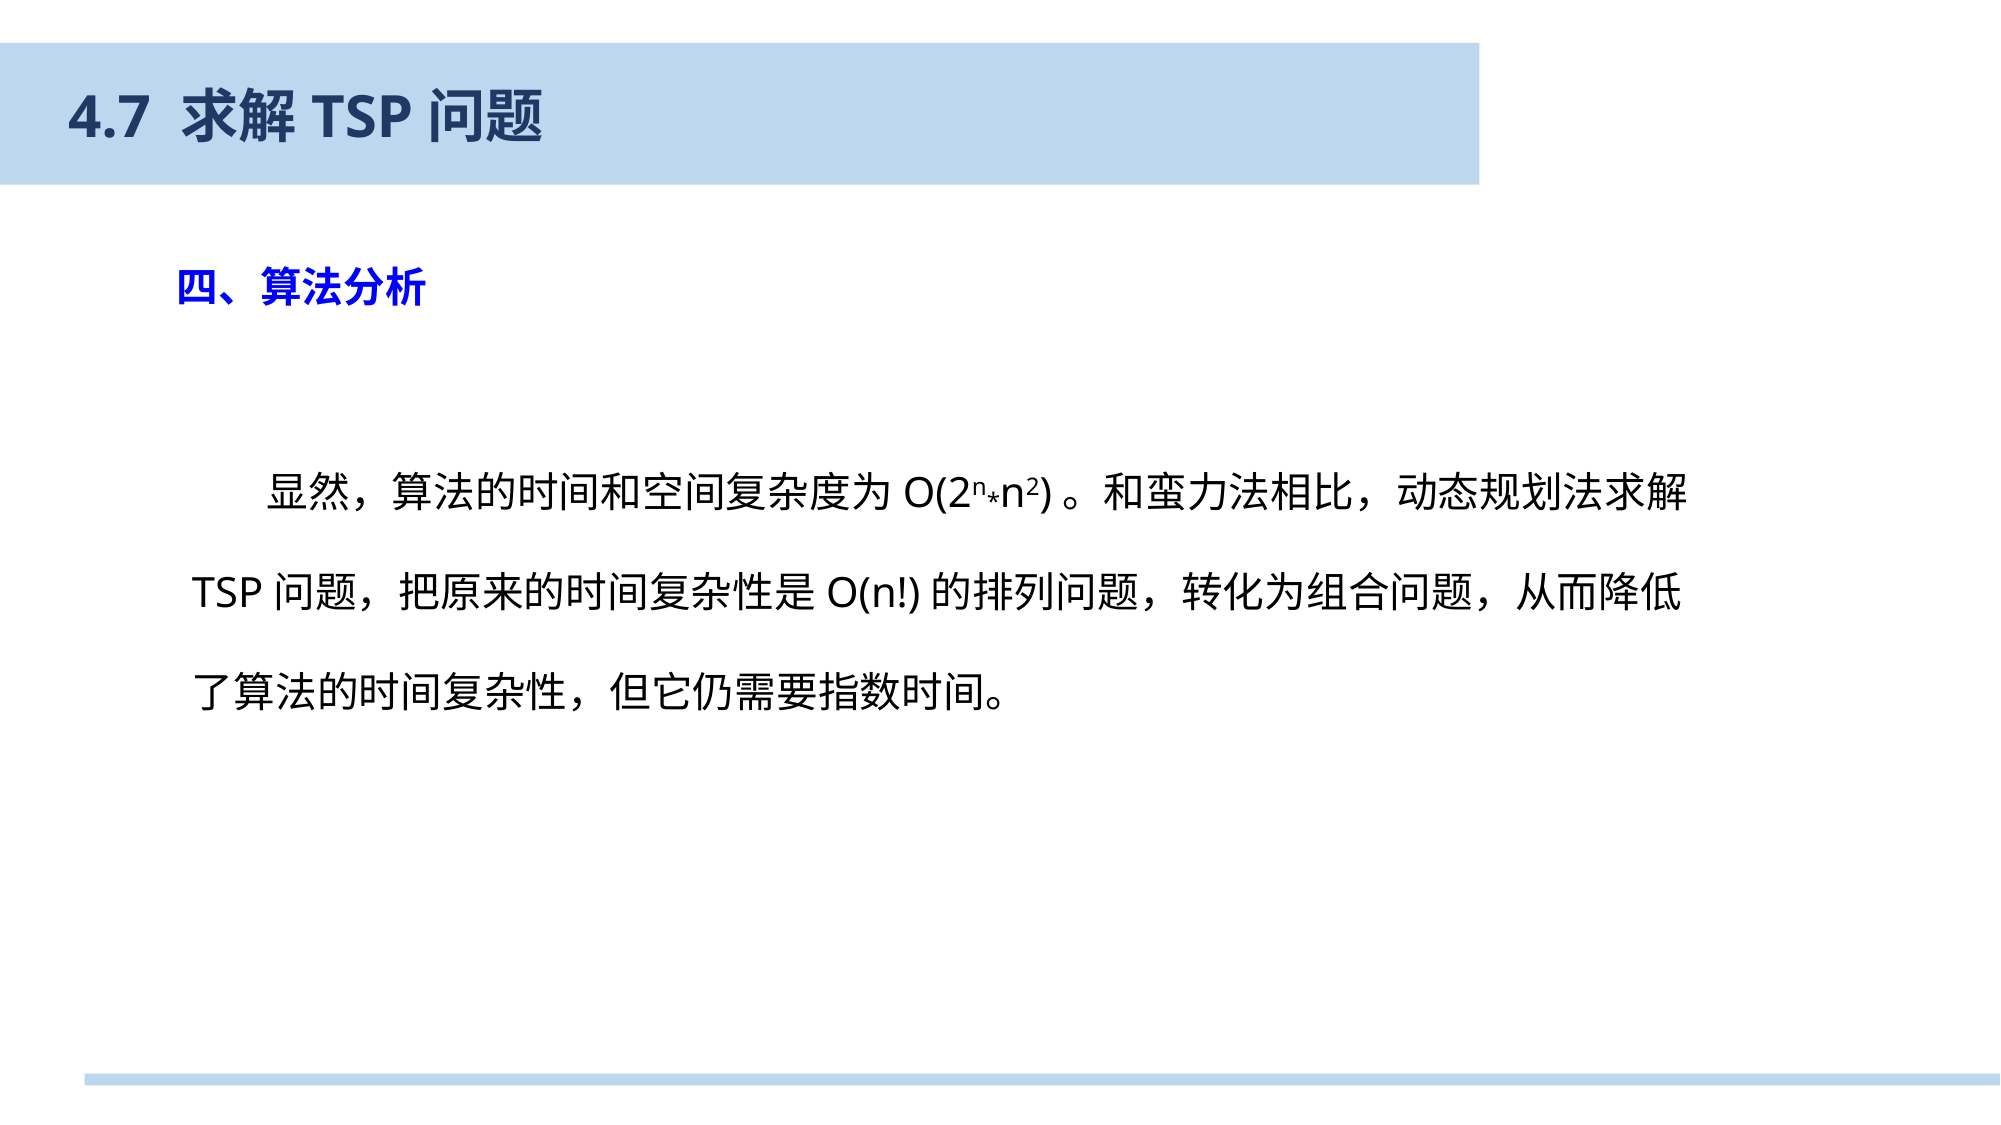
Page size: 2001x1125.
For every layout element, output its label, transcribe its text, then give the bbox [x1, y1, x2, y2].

text_box 四、算法分析 [161, 228, 575, 319]
list 4.7 求解TSP问题 [0, 42, 1480, 185]
text_box 显然，算法的时间和空间复杂度为O(2n*n2)。和蛮力法相比，动态规划法求解TSP问题，把原来的时间复杂性是O(n!)的排列问题，转化为组合问题，从而降低了算法的时间复杂性，但它仍需要指数时间。 [177, 408, 1716, 724]
